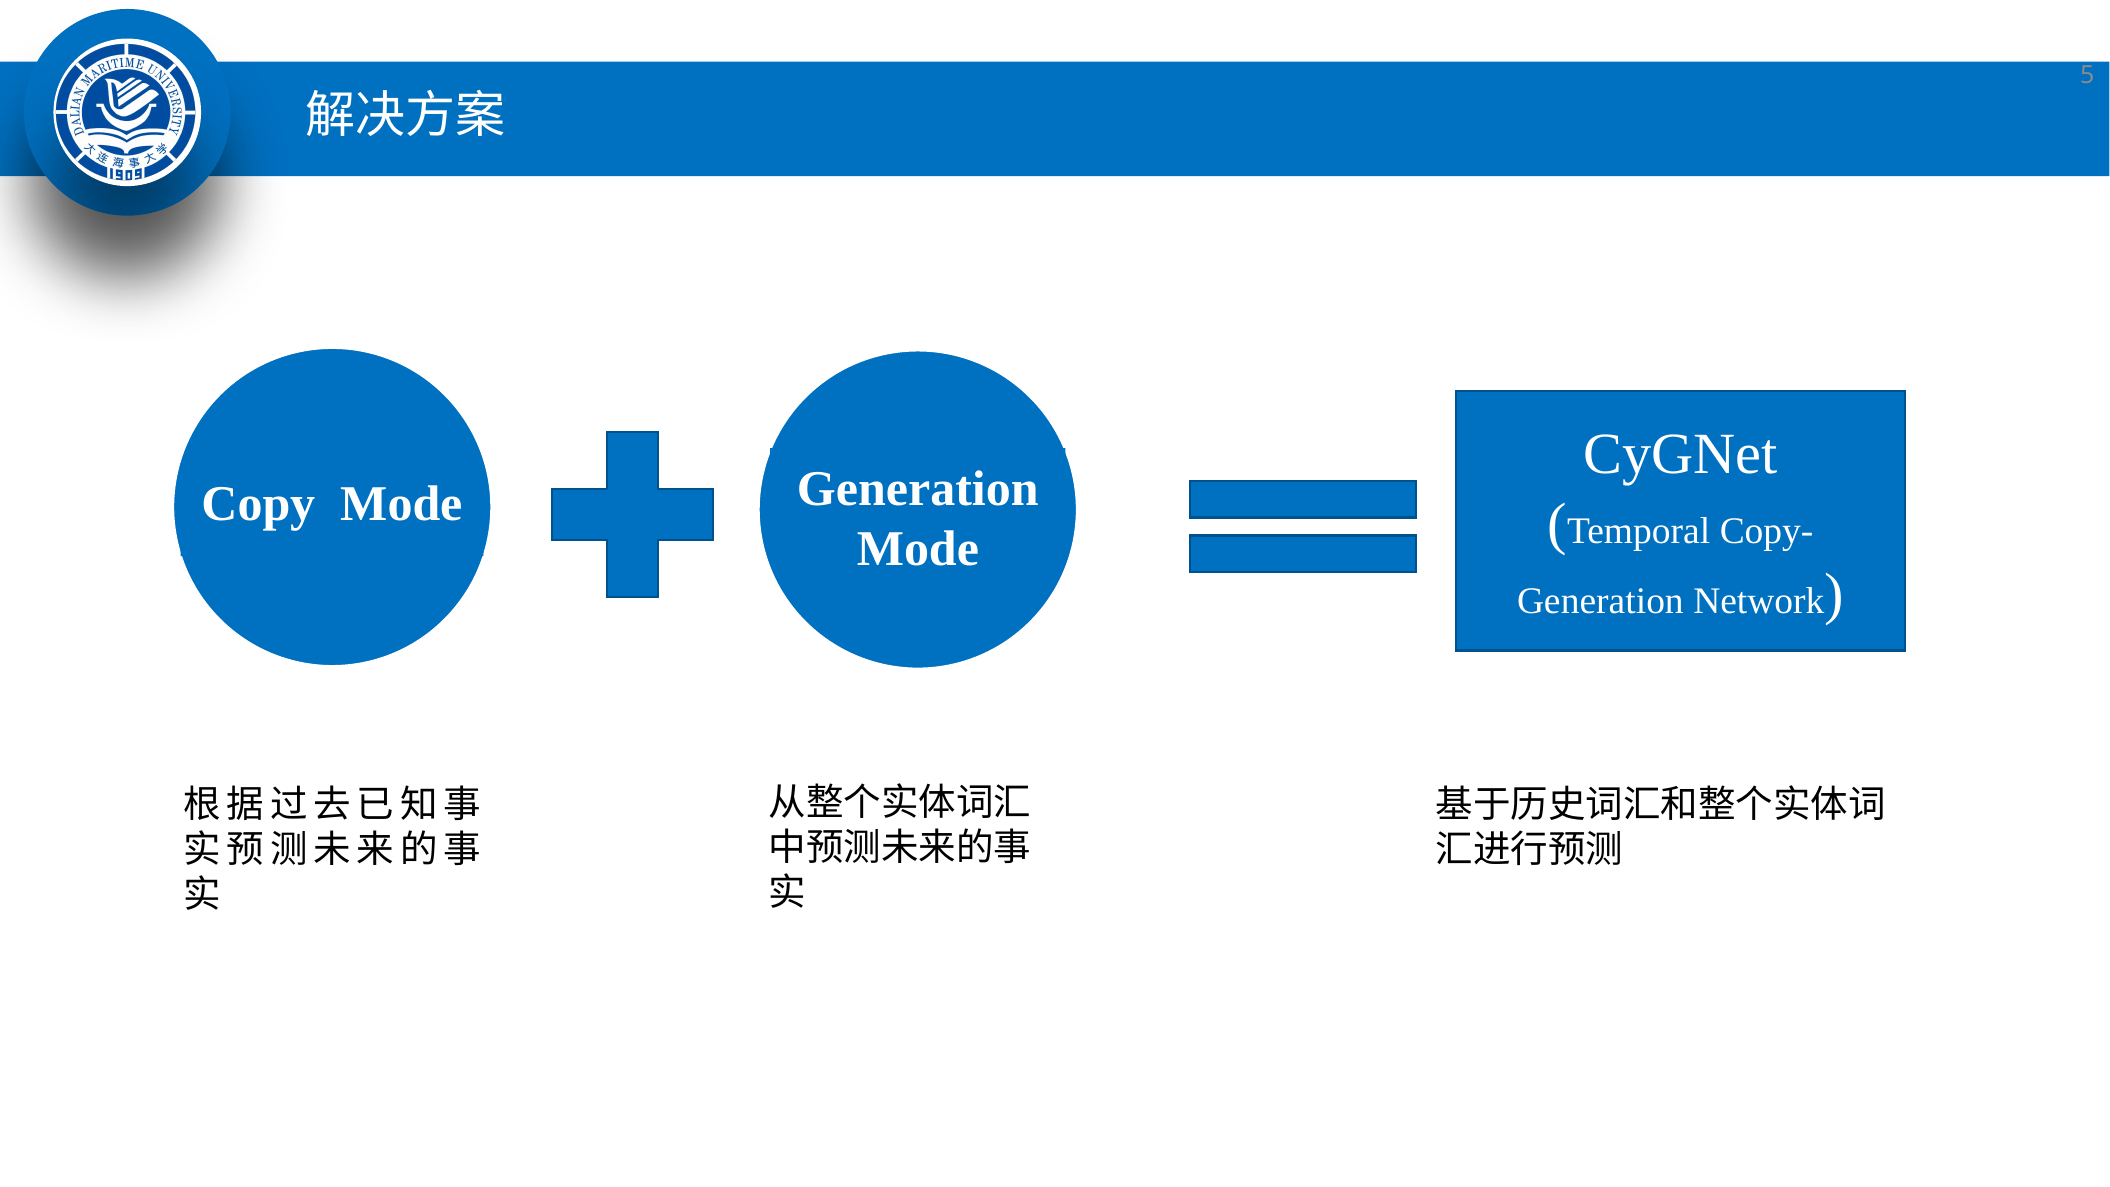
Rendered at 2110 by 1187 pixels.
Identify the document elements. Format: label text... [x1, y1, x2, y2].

picture [50, 38, 201, 186]
slide_number 5 [2006, 43, 2110, 108]
text_box [551, 431, 714, 598]
text_box CyGNet (Temporal Copy- Generation Network) [1455, 390, 1906, 652]
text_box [754, 345, 1082, 674]
text_box 从整个实体词汇中预测未来的事实 [754, 770, 1082, 921]
text_box [1189, 534, 1417, 573]
text_box 根据过去已知事实预测未来的事实 [168, 772, 496, 923]
text_box 基于历史词汇和整个实体词汇进行预测 [1420, 772, 1906, 878]
text_box [1189, 480, 1417, 519]
list 解决方案 [290, 74, 810, 158]
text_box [168, 343, 496, 671]
